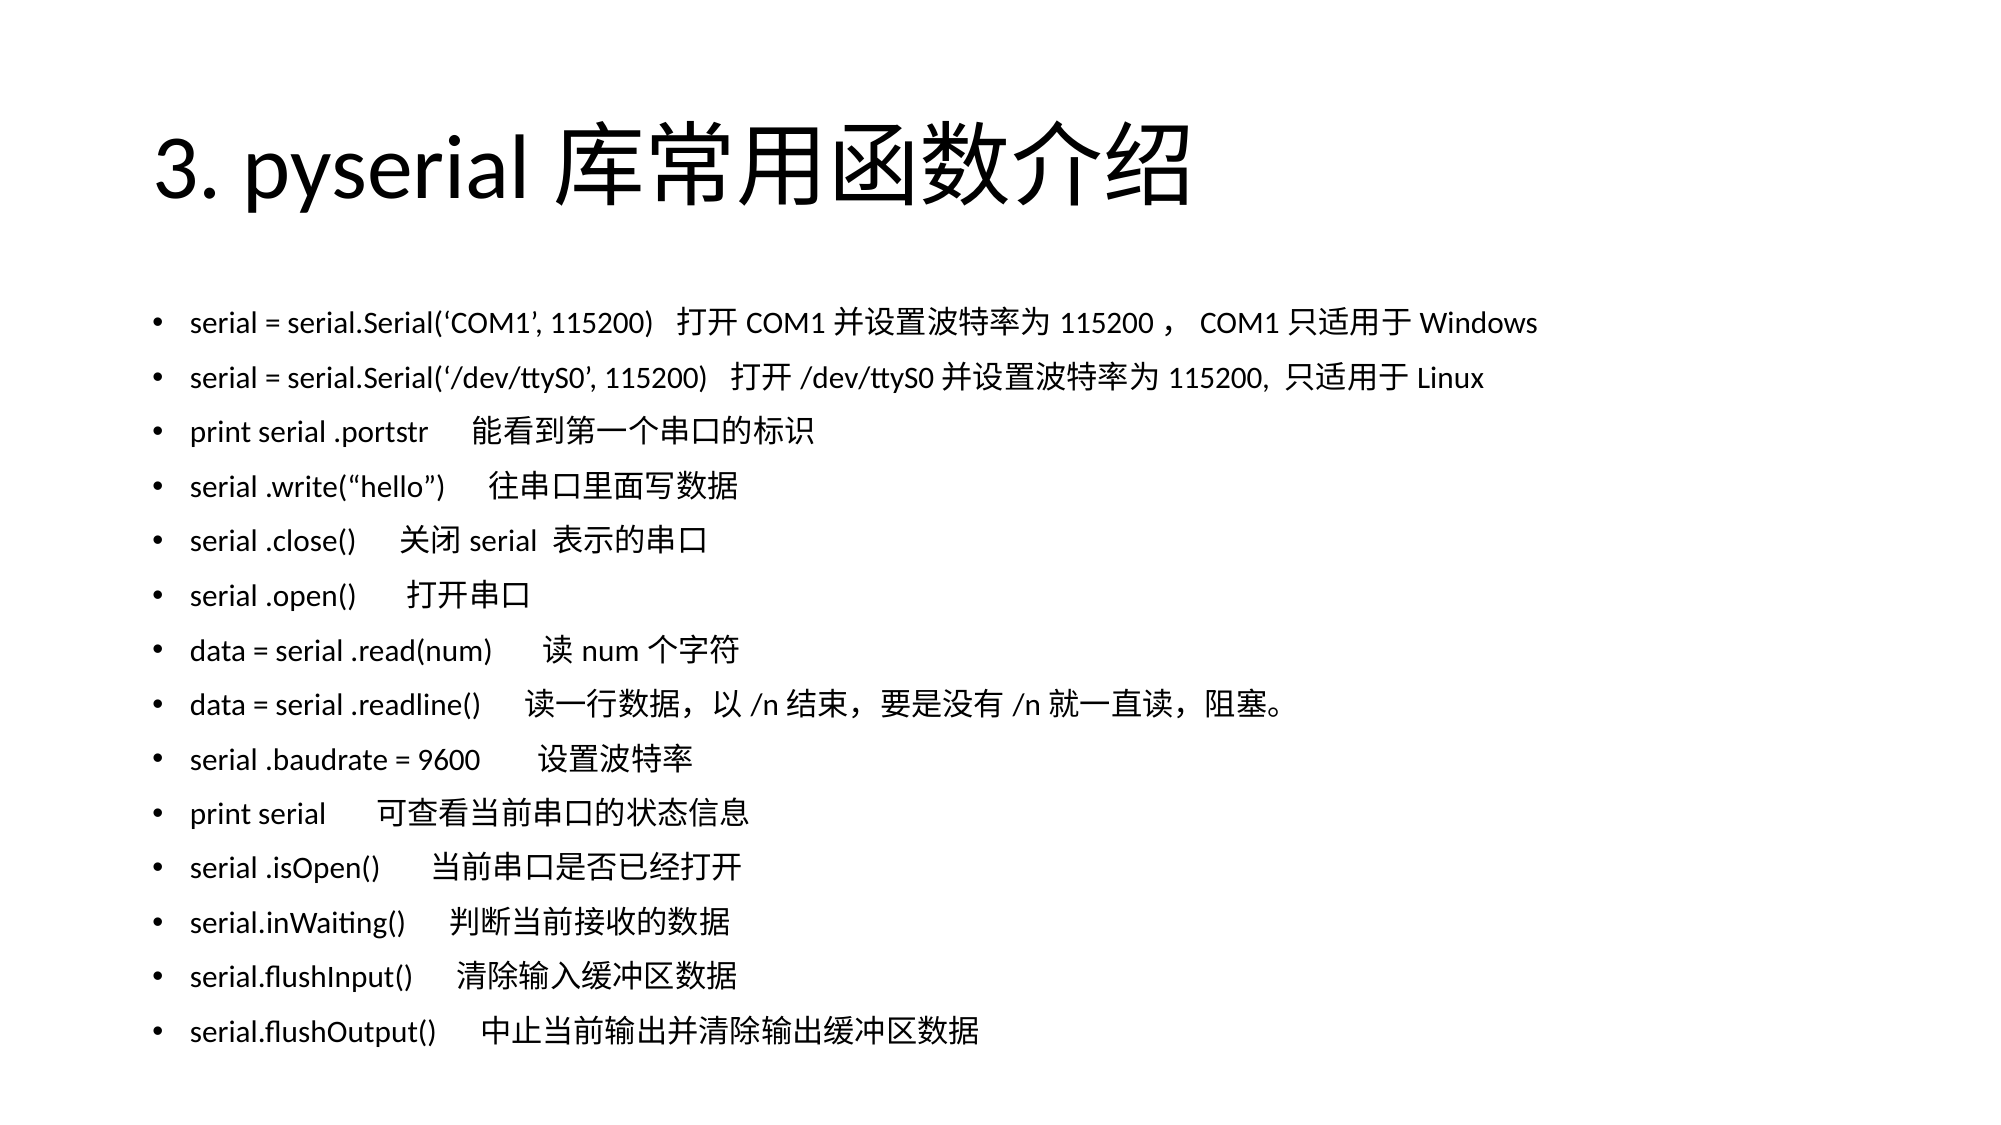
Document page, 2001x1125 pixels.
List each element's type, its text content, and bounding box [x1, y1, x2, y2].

list serial = serial.Serial(‘COM1’, 115200) 打开COM1并设置波特率为115200，COM1只适用于Windows serial = serial.Serial(‘/dev/ttyS0’, 115200) 打开/dev/ttyS0并设置波特率为115200, 只适用于Linux print serial .portstr 能看到第一个串口的标识 serial .write(“hello”) 往串口里面写数据 serial .close() 关闭serial 表示的串口 serial .open() 打开串口 data = serial .read(num) 读num个字符 data = serial .readline() 读一行数据，以/n结束，要是没有/n就一直读，阻塞。 serial .baudrate = 9600 设置波特率 print serial 可查看当前串口的状态信息 serial .isOpen() 当前串口是否已经打开 serial.inWaiting() 判断当前接收的数据 serial.flushInput() 清除输入缓冲区数据 serial.flushOutput() 中止当前输出并清除输出缓冲区数据 [137, 299, 1863, 1081]
title 3. pyserial库常用函数介绍 [137, 59, 1863, 278]
